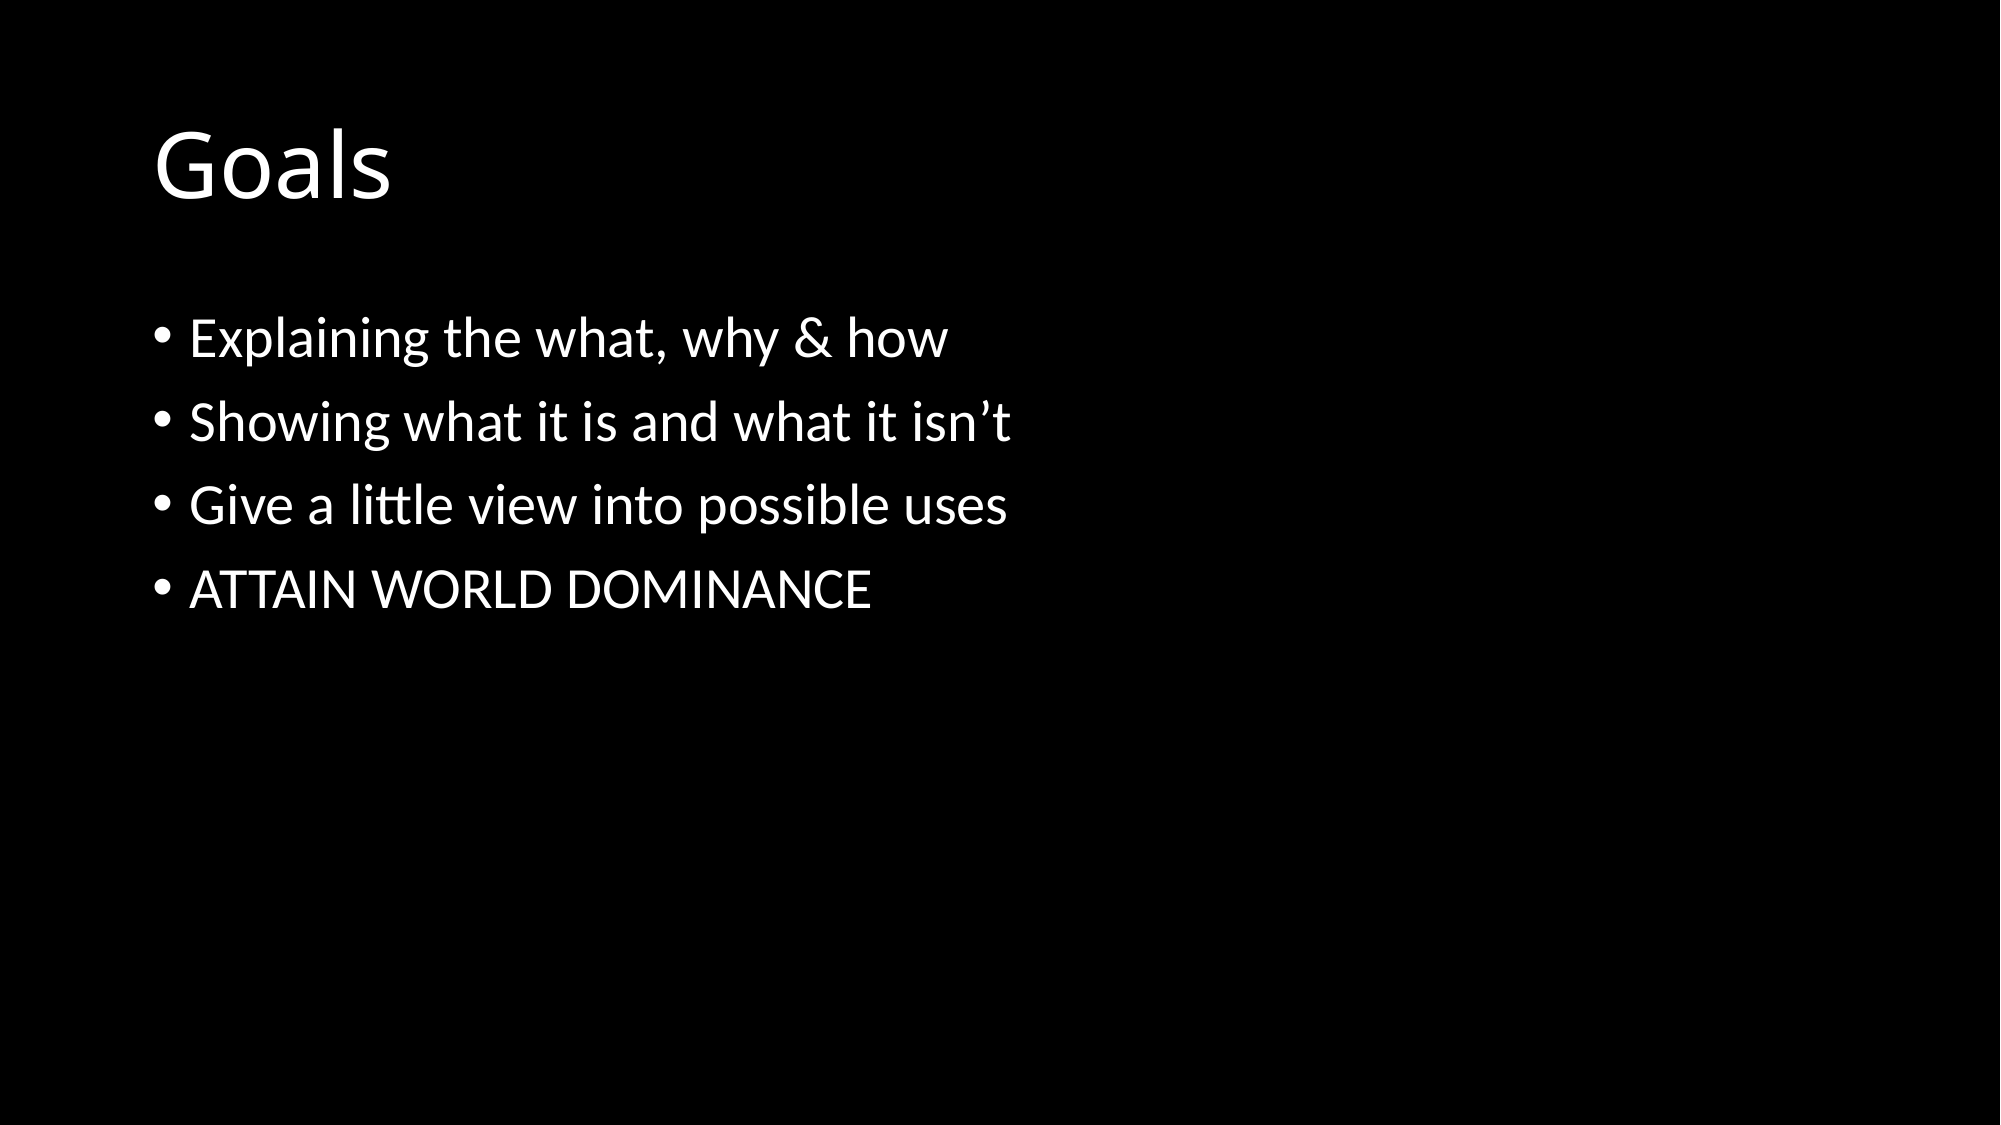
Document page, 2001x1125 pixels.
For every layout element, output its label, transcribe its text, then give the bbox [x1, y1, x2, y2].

title Goals [137, 59, 1863, 278]
list Explaining the what, why & how Showing what it is and what it isn’t Give a little view into possible uses ATTAIN WORLD DOMINANCE [137, 299, 1863, 1014]
